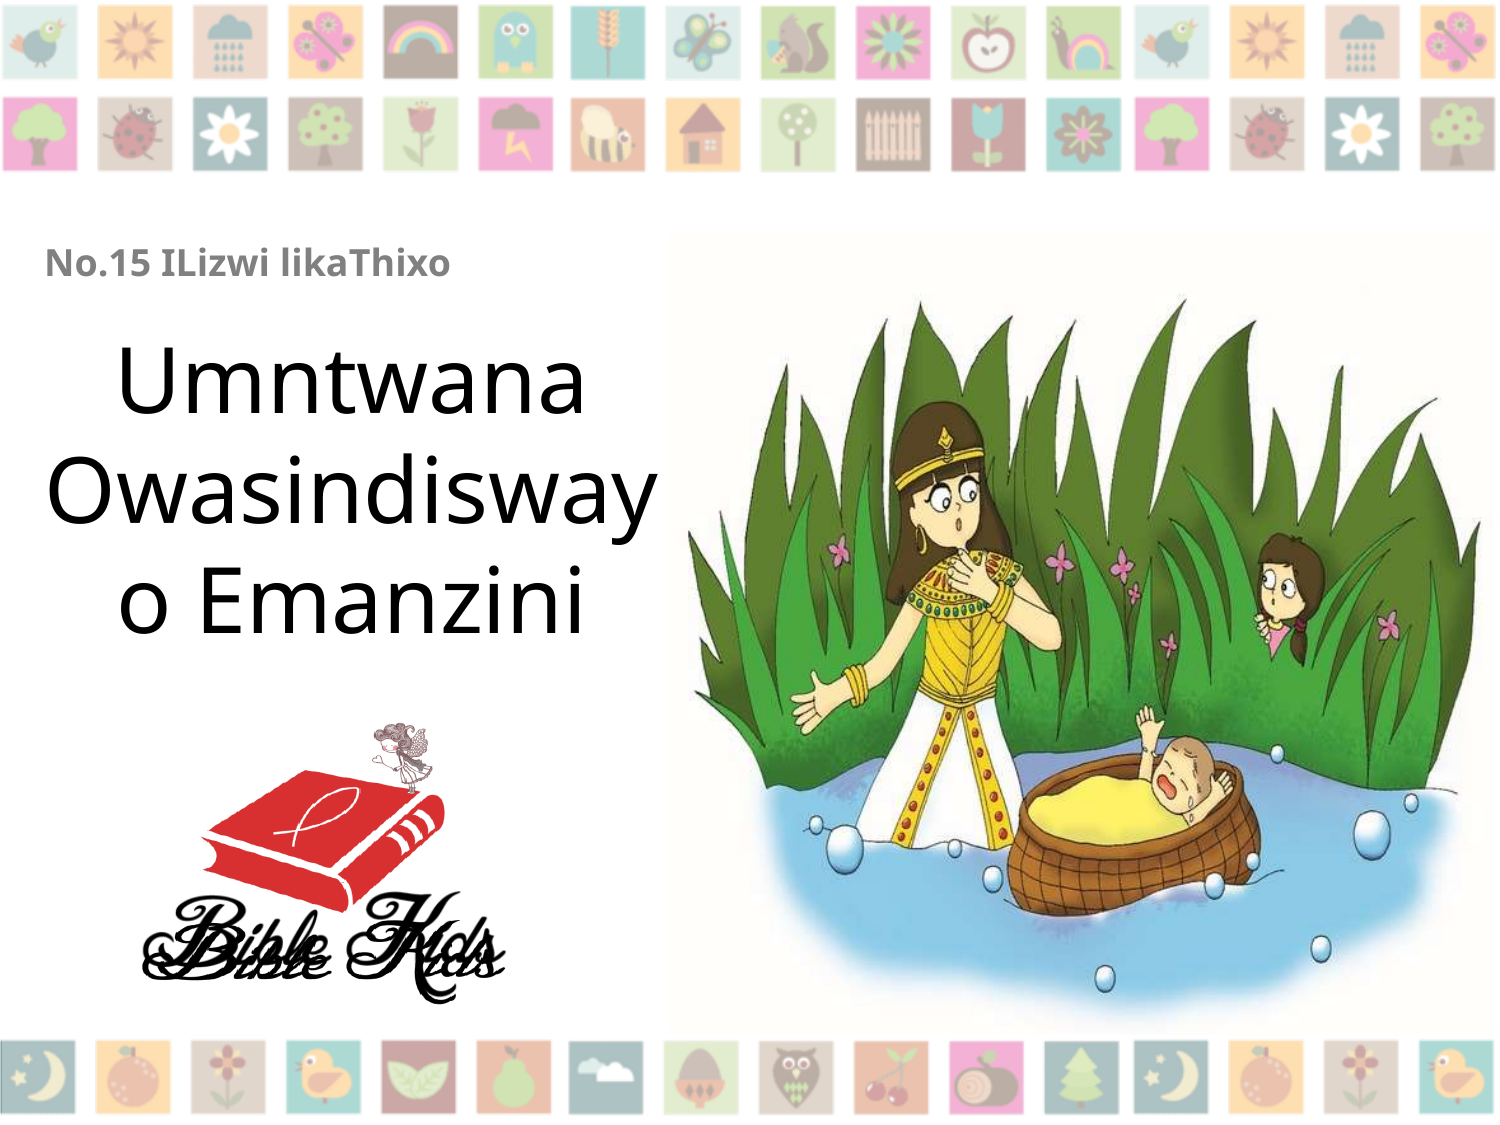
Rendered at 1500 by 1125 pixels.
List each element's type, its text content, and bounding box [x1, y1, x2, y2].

text_box Umntwana Owasindiswayo Emanzini [29, 314, 663, 659]
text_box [0, 1028, 1500, 1118]
picture [668, 233, 1495, 1036]
picture [117, 692, 544, 1027]
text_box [0, 3, 1500, 181]
text_box No.15 ILizwi likaThixo [29, 231, 514, 292]
